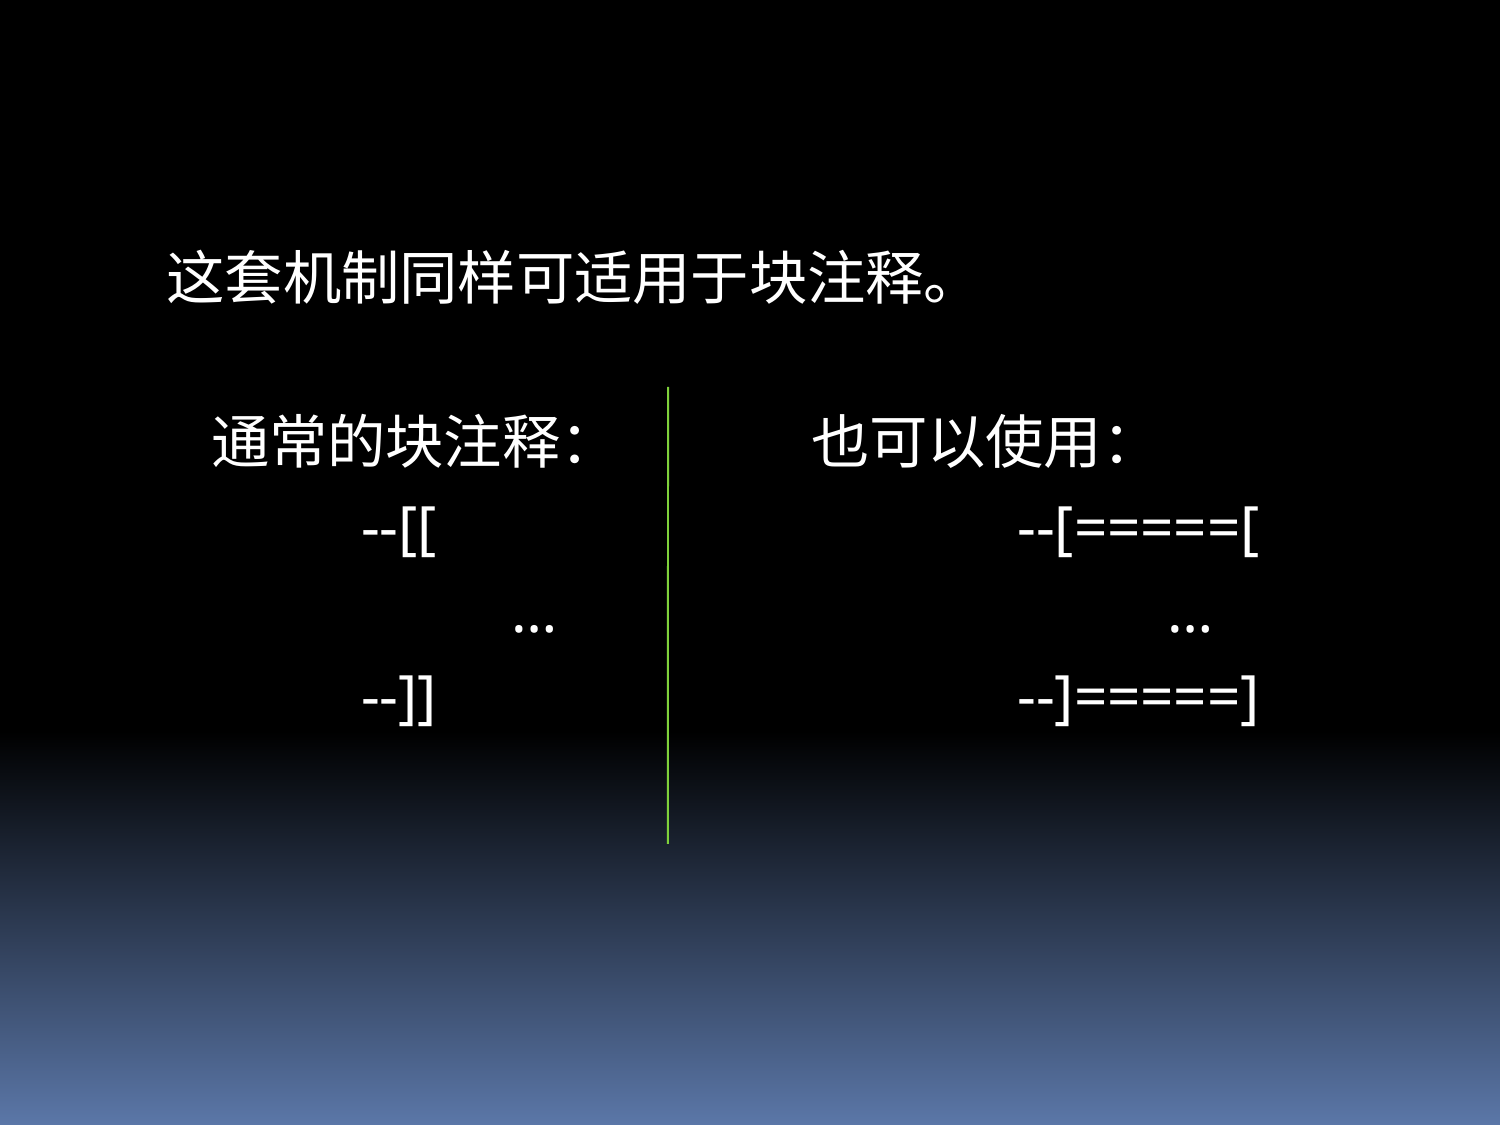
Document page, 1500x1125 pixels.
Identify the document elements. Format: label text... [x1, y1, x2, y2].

list 这套机制同样可适用于块注释。 [140, 234, 1360, 340]
text_box 通常的块注释： --[[ … --]] [128, 398, 597, 891]
list 也可以使用： --[=====[ … --]=====] [785, 398, 1360, 903]
